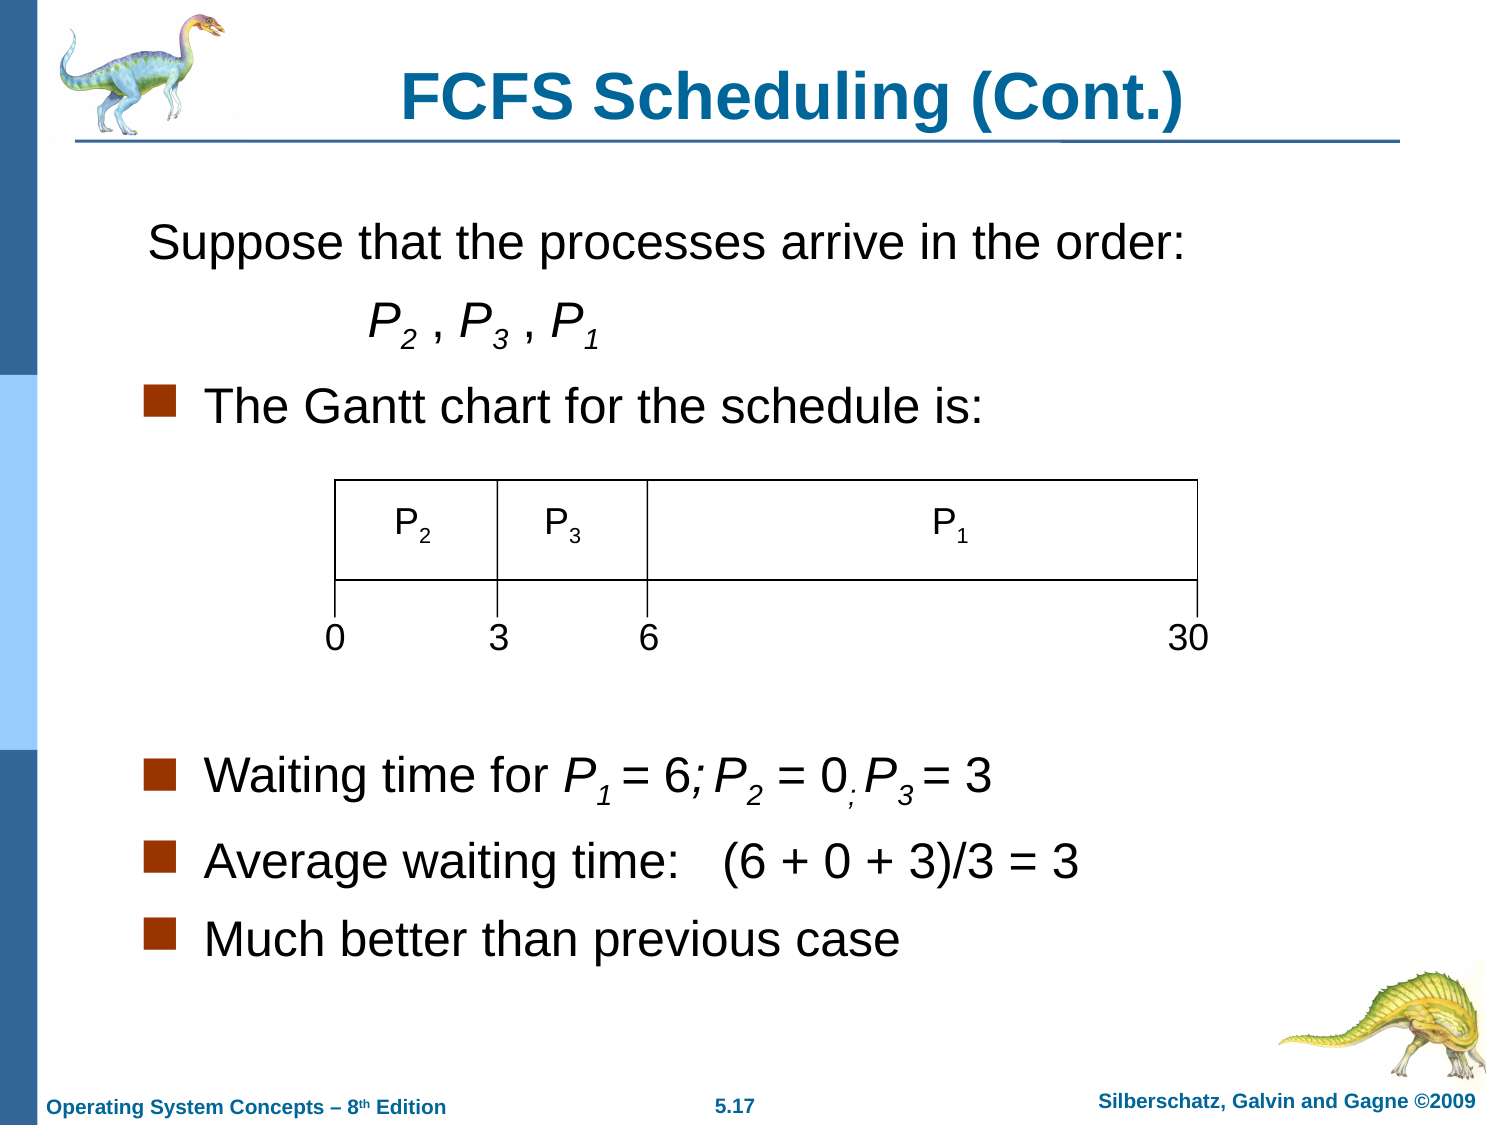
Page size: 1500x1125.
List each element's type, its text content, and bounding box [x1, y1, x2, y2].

list Suppose that the processes arrive in the order: P2 , P3 , P1 The Gantt chart for the schedule is: Waiting time for P1 = 6; P2 = 0; P3 = 3 Average waiting time: (6 + 0 + 3)/3 = 3 Much better than previous case [132, 202, 1483, 946]
title FCFS Scheduling (Cont.) [160, 45, 1426, 141]
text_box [309, 479, 1225, 666]
picture [1275, 959, 1486, 1090]
picture [46, 0, 243, 149]
